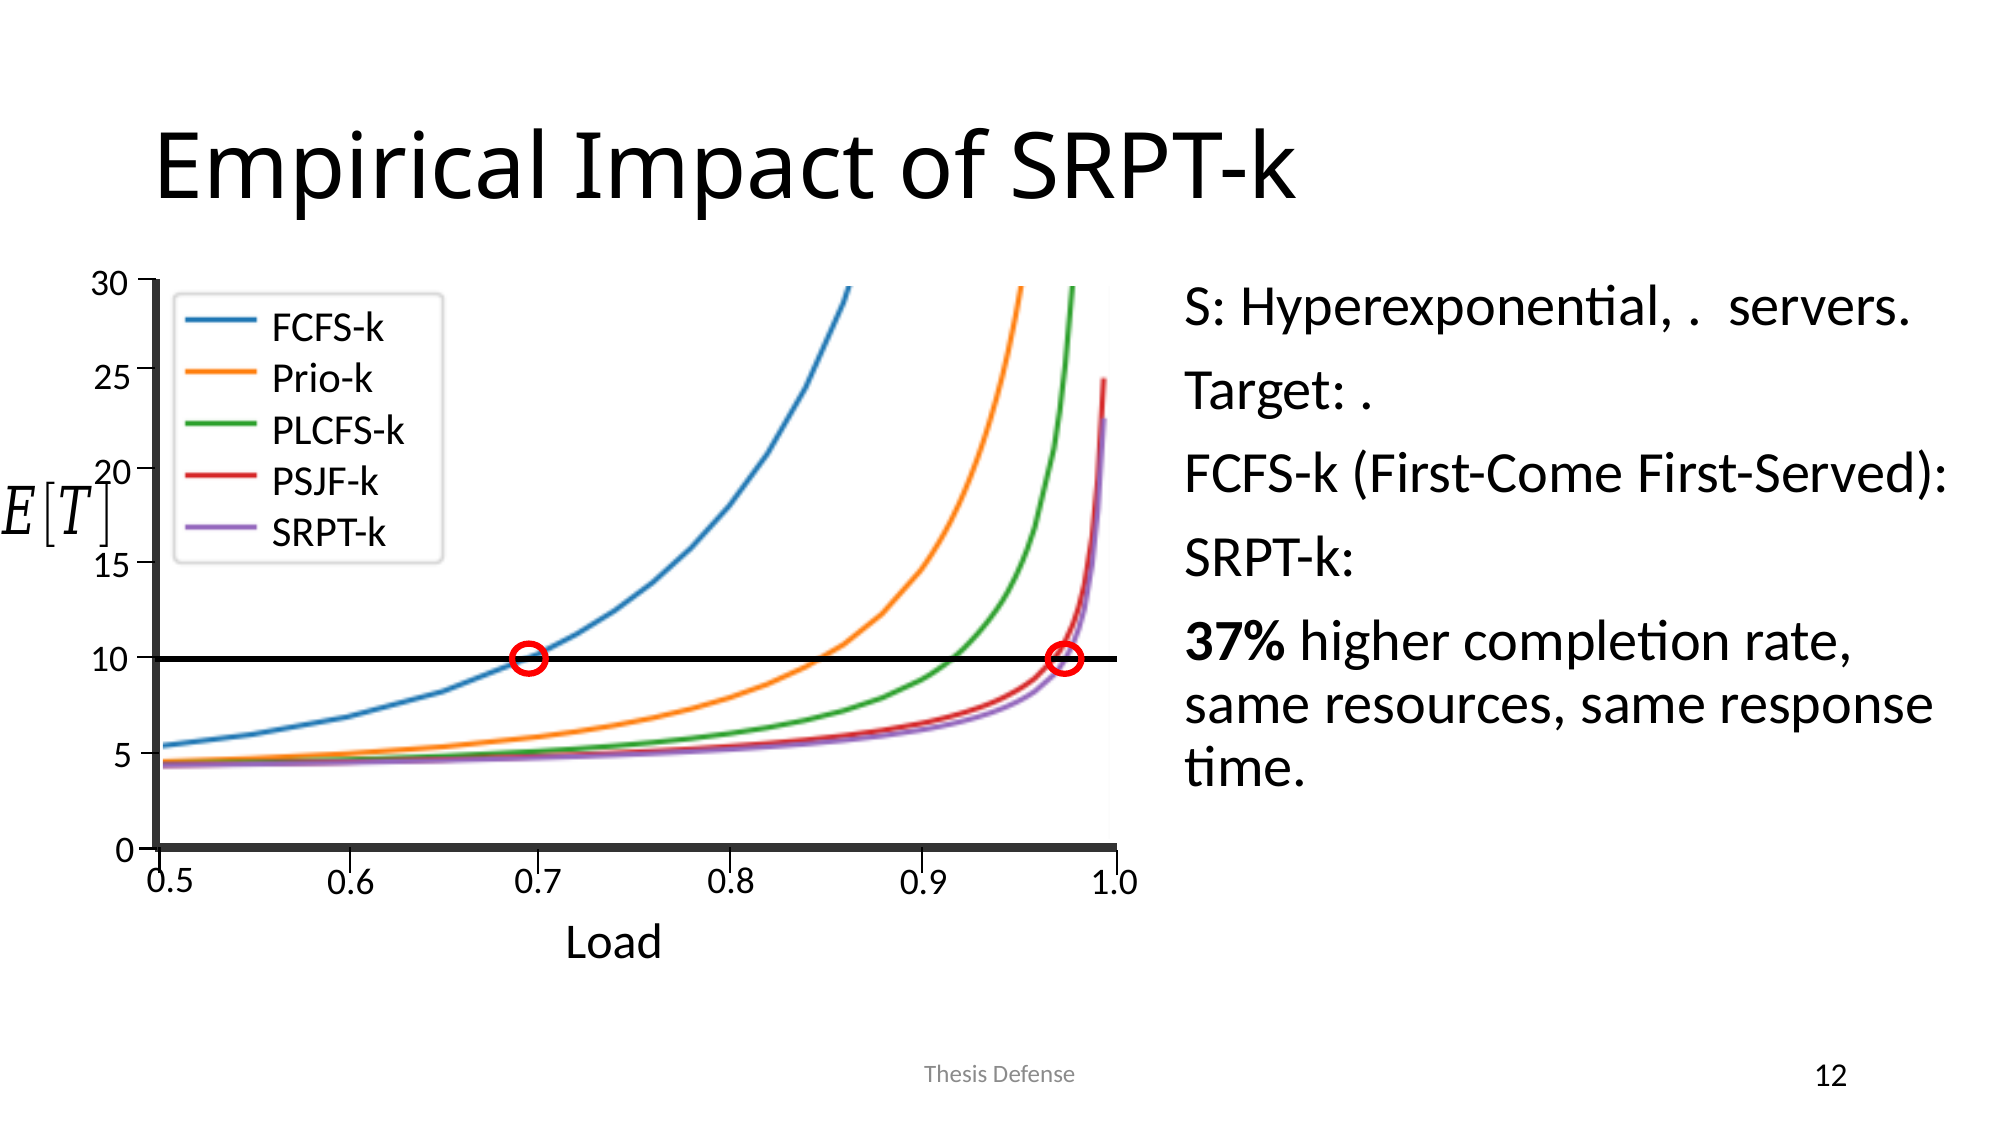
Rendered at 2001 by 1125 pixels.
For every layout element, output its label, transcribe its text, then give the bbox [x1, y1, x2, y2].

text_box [173, 660, 1110, 839]
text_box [131, 839, 1173, 977]
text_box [173, 286, 1110, 658]
footer Thesis Defense [662, 1042, 1338, 1103]
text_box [0, 250, 173, 909]
title Empirical Impact of SRPT-k [137, 59, 1863, 278]
slide_number 12 [1412, 1042, 1863, 1103]
